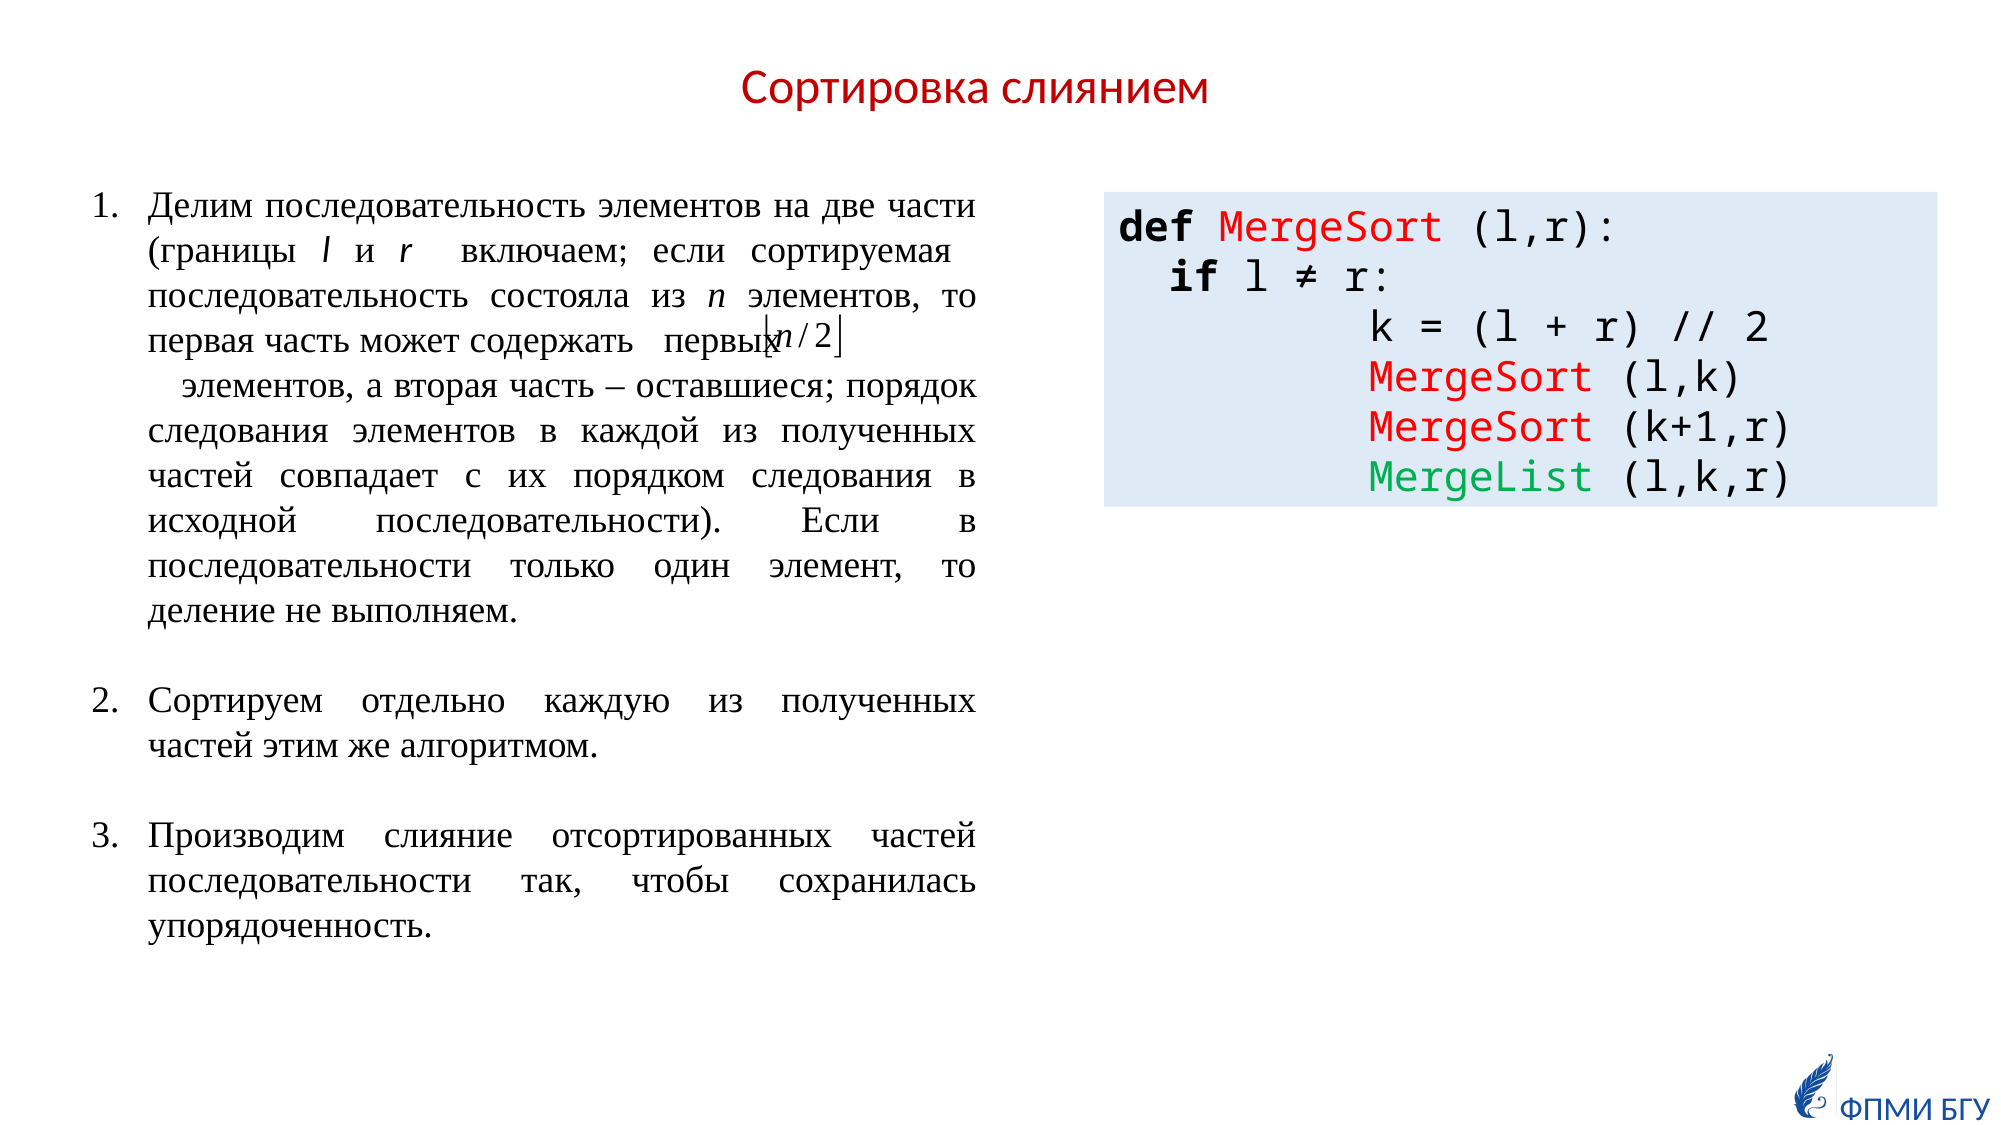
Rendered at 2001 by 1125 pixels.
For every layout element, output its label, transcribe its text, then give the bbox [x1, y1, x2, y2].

picture [1793, 1053, 1837, 1118]
text_box Делим последовательность элементов на две части (границы l и r включаем; если сортируемая последовательность состояла из n элементов, то первая часть может содержать первых элементов, а вторая часть – оставшиеся; порядок следования элементов в каждой из полученных частей совпадает с их порядком следования в исходной последовательности). Если в последовательности только один элемент, то деление не выполняем. Сортируем отдельно каждую из полученных частей этим же алгоритмом. Производим слияние отсортированных частей последовательности так, чтобы сохранилась упорядоченность. [76, 172, 992, 1037]
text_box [757, 313, 851, 364]
text_box def MergeSort (l,r): if l ≠ r: k = (l + r) // 2 MergeSort (l,k) MergeSort (k+1,r) MergeList (l,k,r) [1104, 191, 1938, 507]
text_box Сортировка слиянием [726, 45, 1226, 121]
text_box ФПМИ БГУ [1830, 1087, 2000, 1125]
